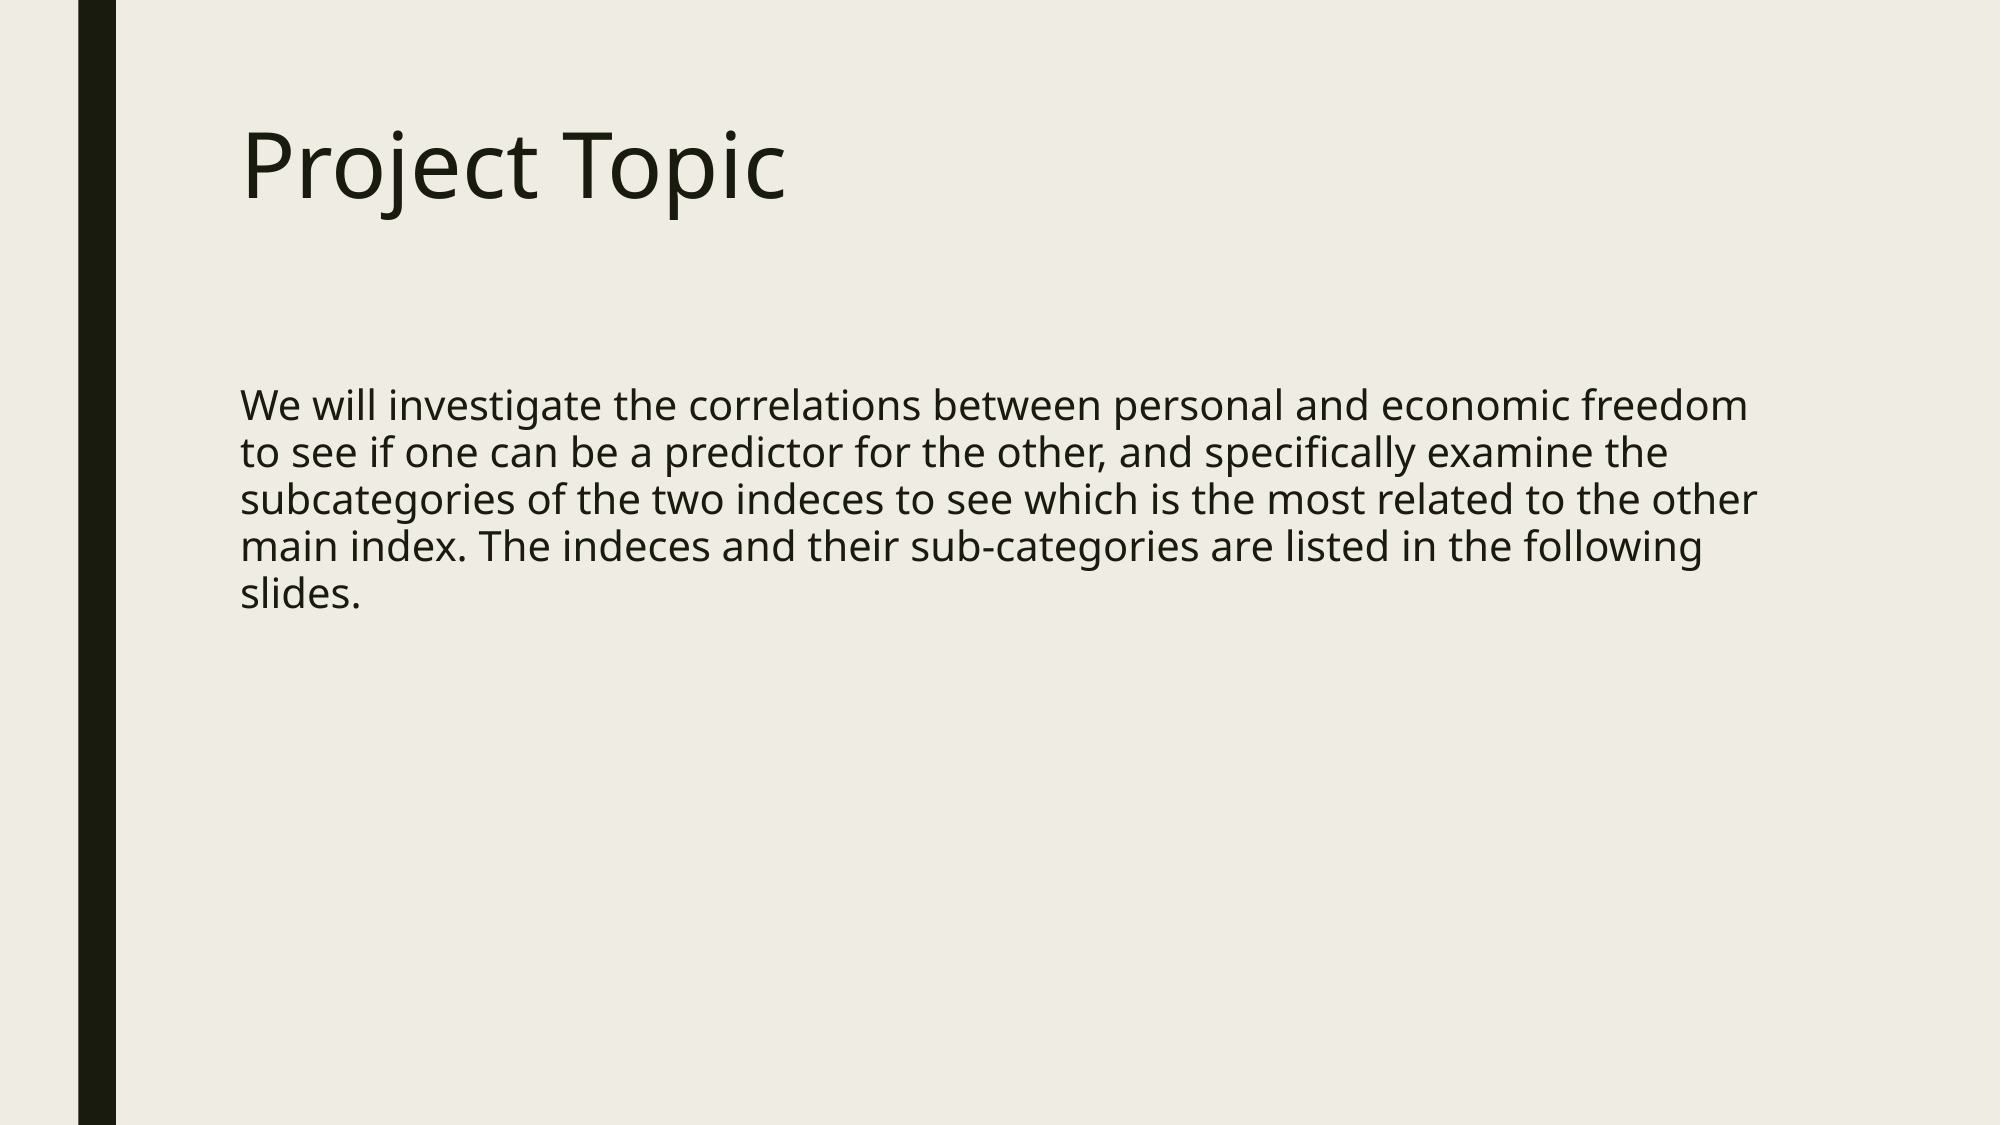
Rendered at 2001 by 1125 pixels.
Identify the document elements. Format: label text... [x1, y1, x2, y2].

title Project Topic [225, 112, 1800, 357]
list We will investigate the correlations between personal and economic freedom to see if one can be a predictor for the other, and specifically examine the subcategories of the two indeces to see which is the most related to the other main index. The indeces and their sub-categories are listed in the following slides. [225, 375, 1800, 963]
